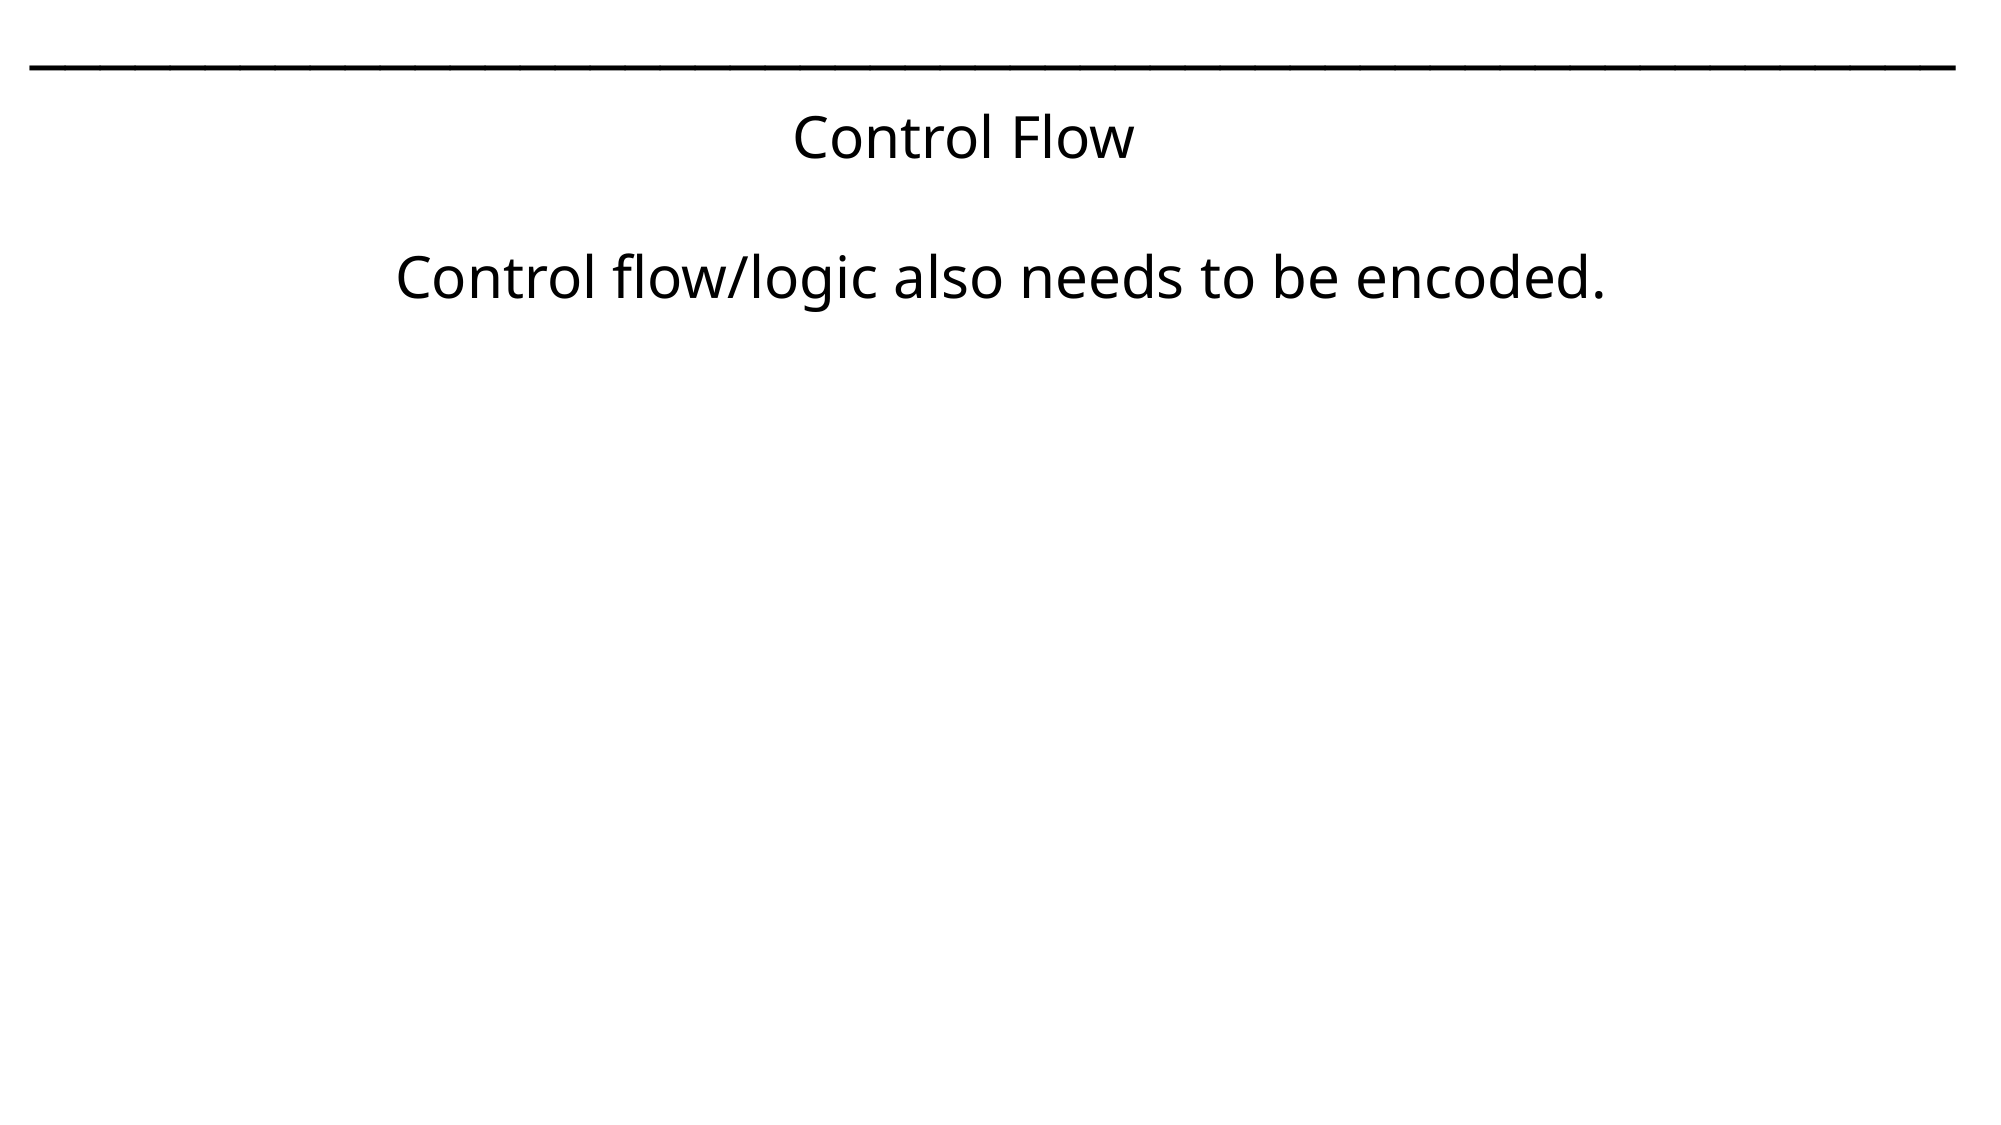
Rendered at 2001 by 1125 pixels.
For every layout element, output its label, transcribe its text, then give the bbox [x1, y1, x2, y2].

list ───􀓢────􀓢─────􀓢─────􀓢─────􀓢─────􀓢─────􀓢─────􀓢─────􀓥─────􀓢─────􀓢─── Control Flow Control flow/logic also needs to be encoded. [30, 29, 1973, 1020]
